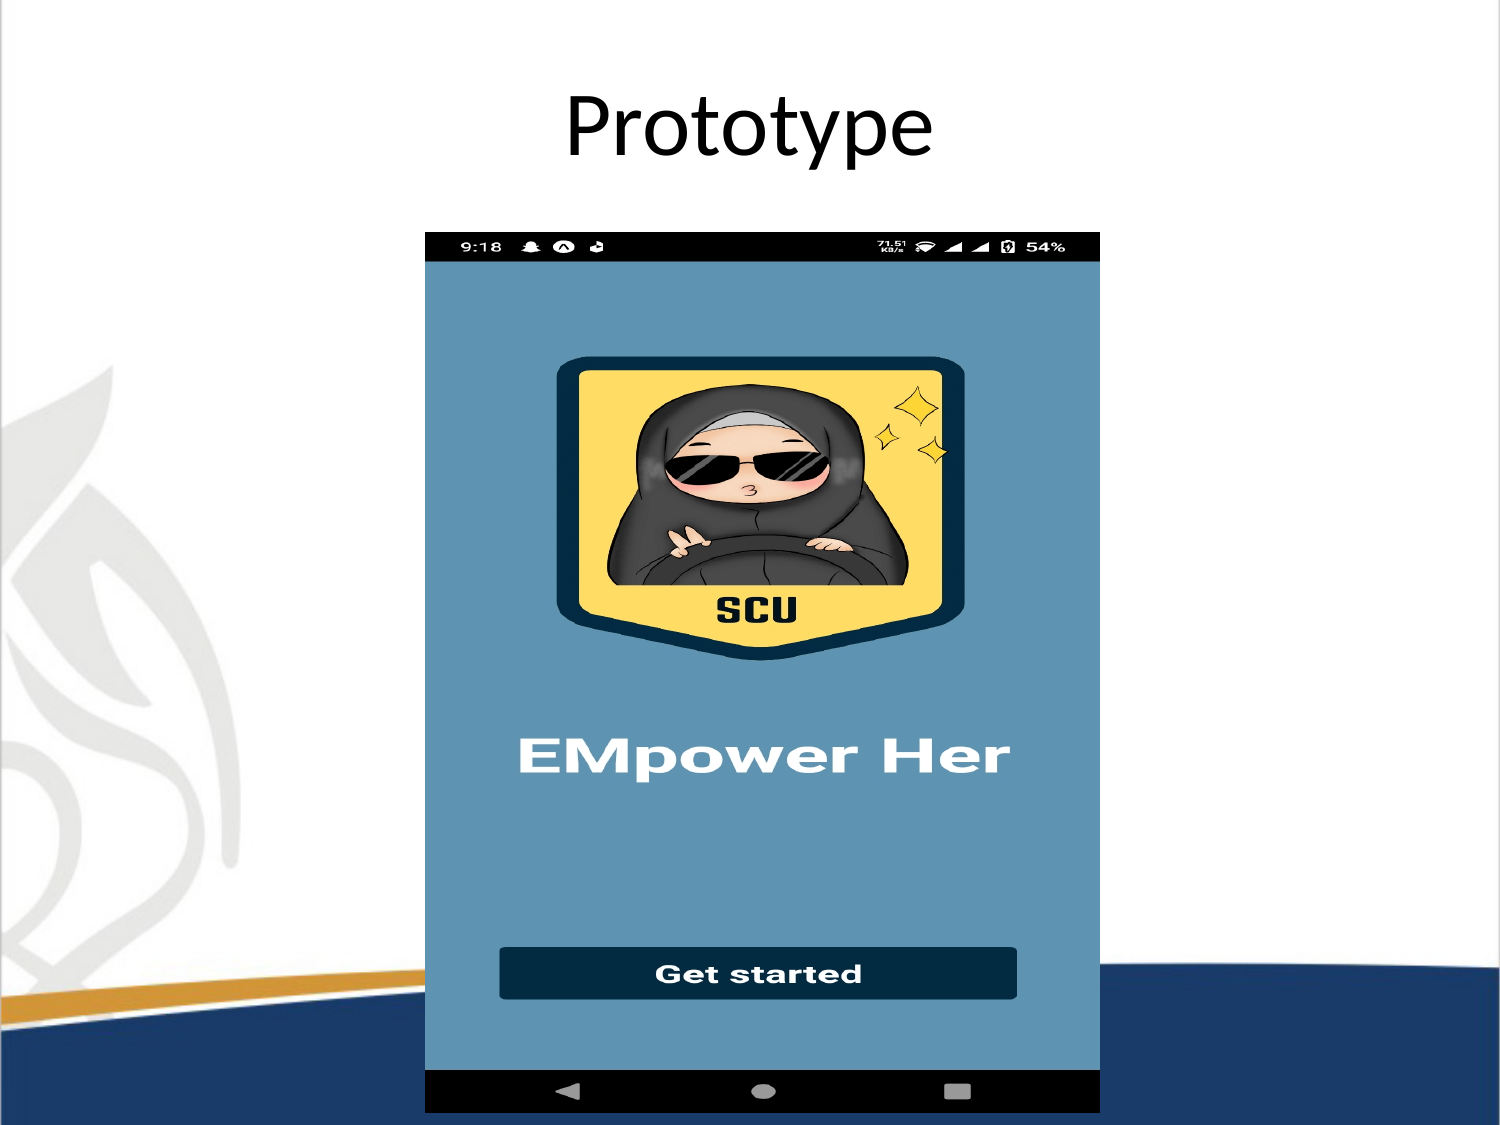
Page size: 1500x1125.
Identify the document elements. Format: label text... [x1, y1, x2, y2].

title Prototype [75, 24, 1425, 213]
picture [0, 0, 1500, 1125]
